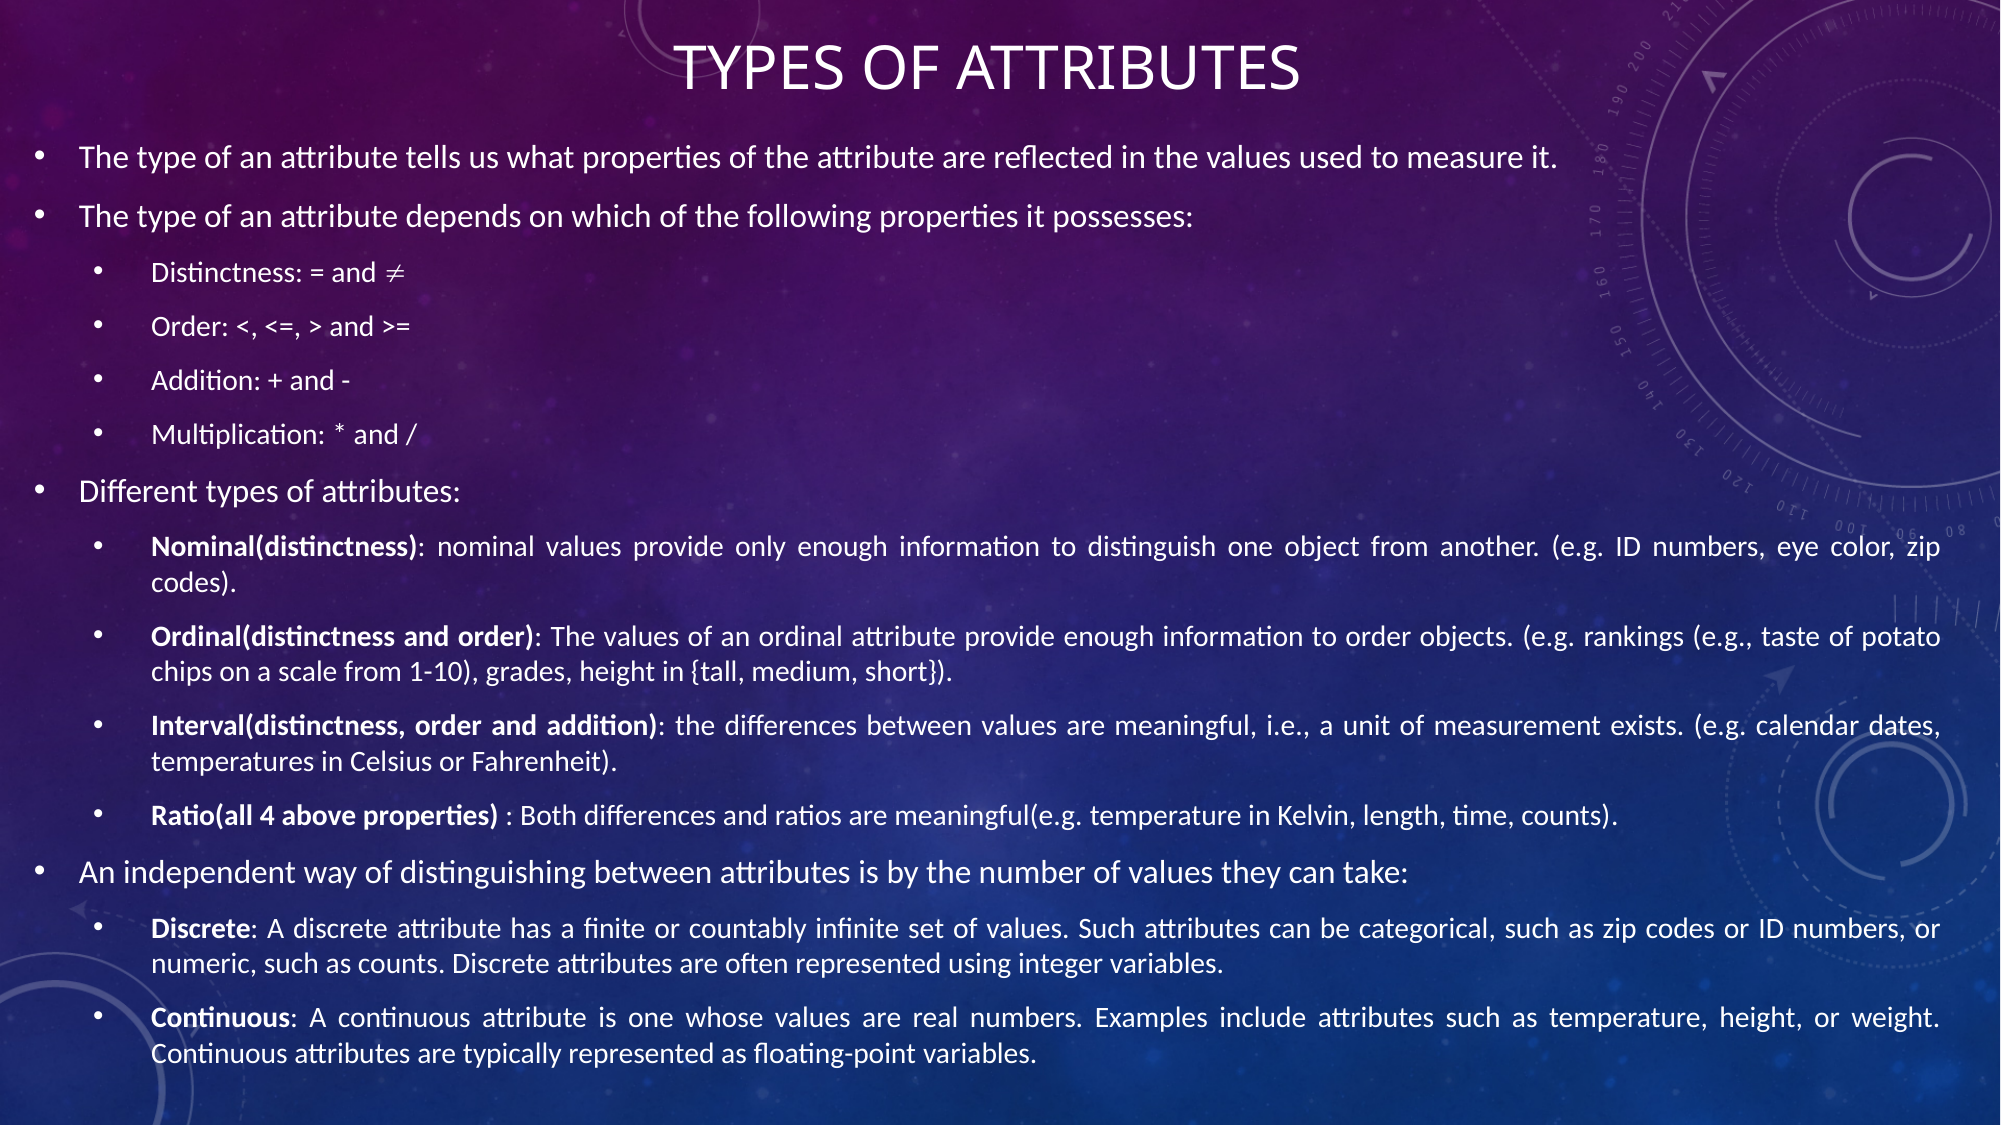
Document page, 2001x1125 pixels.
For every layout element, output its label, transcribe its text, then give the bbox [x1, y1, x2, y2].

title Types of Attributes [18, 21, 1958, 110]
list The type of an attribute tells us what properties of the attribute are reflected in the values used to measure it. The type of an attribute depends on which of the following properties it possesses: Distinctness: = and  Order: <, <=, > and >= Addition: + and - Multiplication: * and / Different types of attributes: Nominal(distinctness): nominal values provide only enough information to distinguish one object from another. (e.g. ID numbers, eye color, zip codes). Ordinal(distinctness and order): The values of an ordinal attribute provide enough information to order objects. (e.g. rankings (e.g., taste of potato chips on a scale from 1-10), grades, height in {tall, medium, short}). Interval(distinctness, order and addition): the differences between values are meaningful, i.e., a unit of measurement exists. (e.g. calendar dates, temperatures in Celsius or Fahrenheit). Ratio(all 4 above properties) : Both differences and ratios are meaningful(e.g. temperature in Kelvin, length, time, counts). An independent way of distinguishing between attributes is by the number of values they can take: Discrete: A discrete attribute has a finite or countably infinite set of values. Such attributes can be categorical, such as zip codes or ID numbers, or numeric, such as counts. Discrete attributes are often represented using integer variables. Continuous: A continuous attribute is one whose values are real numbers. Examples include attributes such as temperature, height, or weight. Continuous attributes are typically represented as floating-point variables. [18, 125, 1958, 1080]
picture [0, 0, 2001, 1125]
